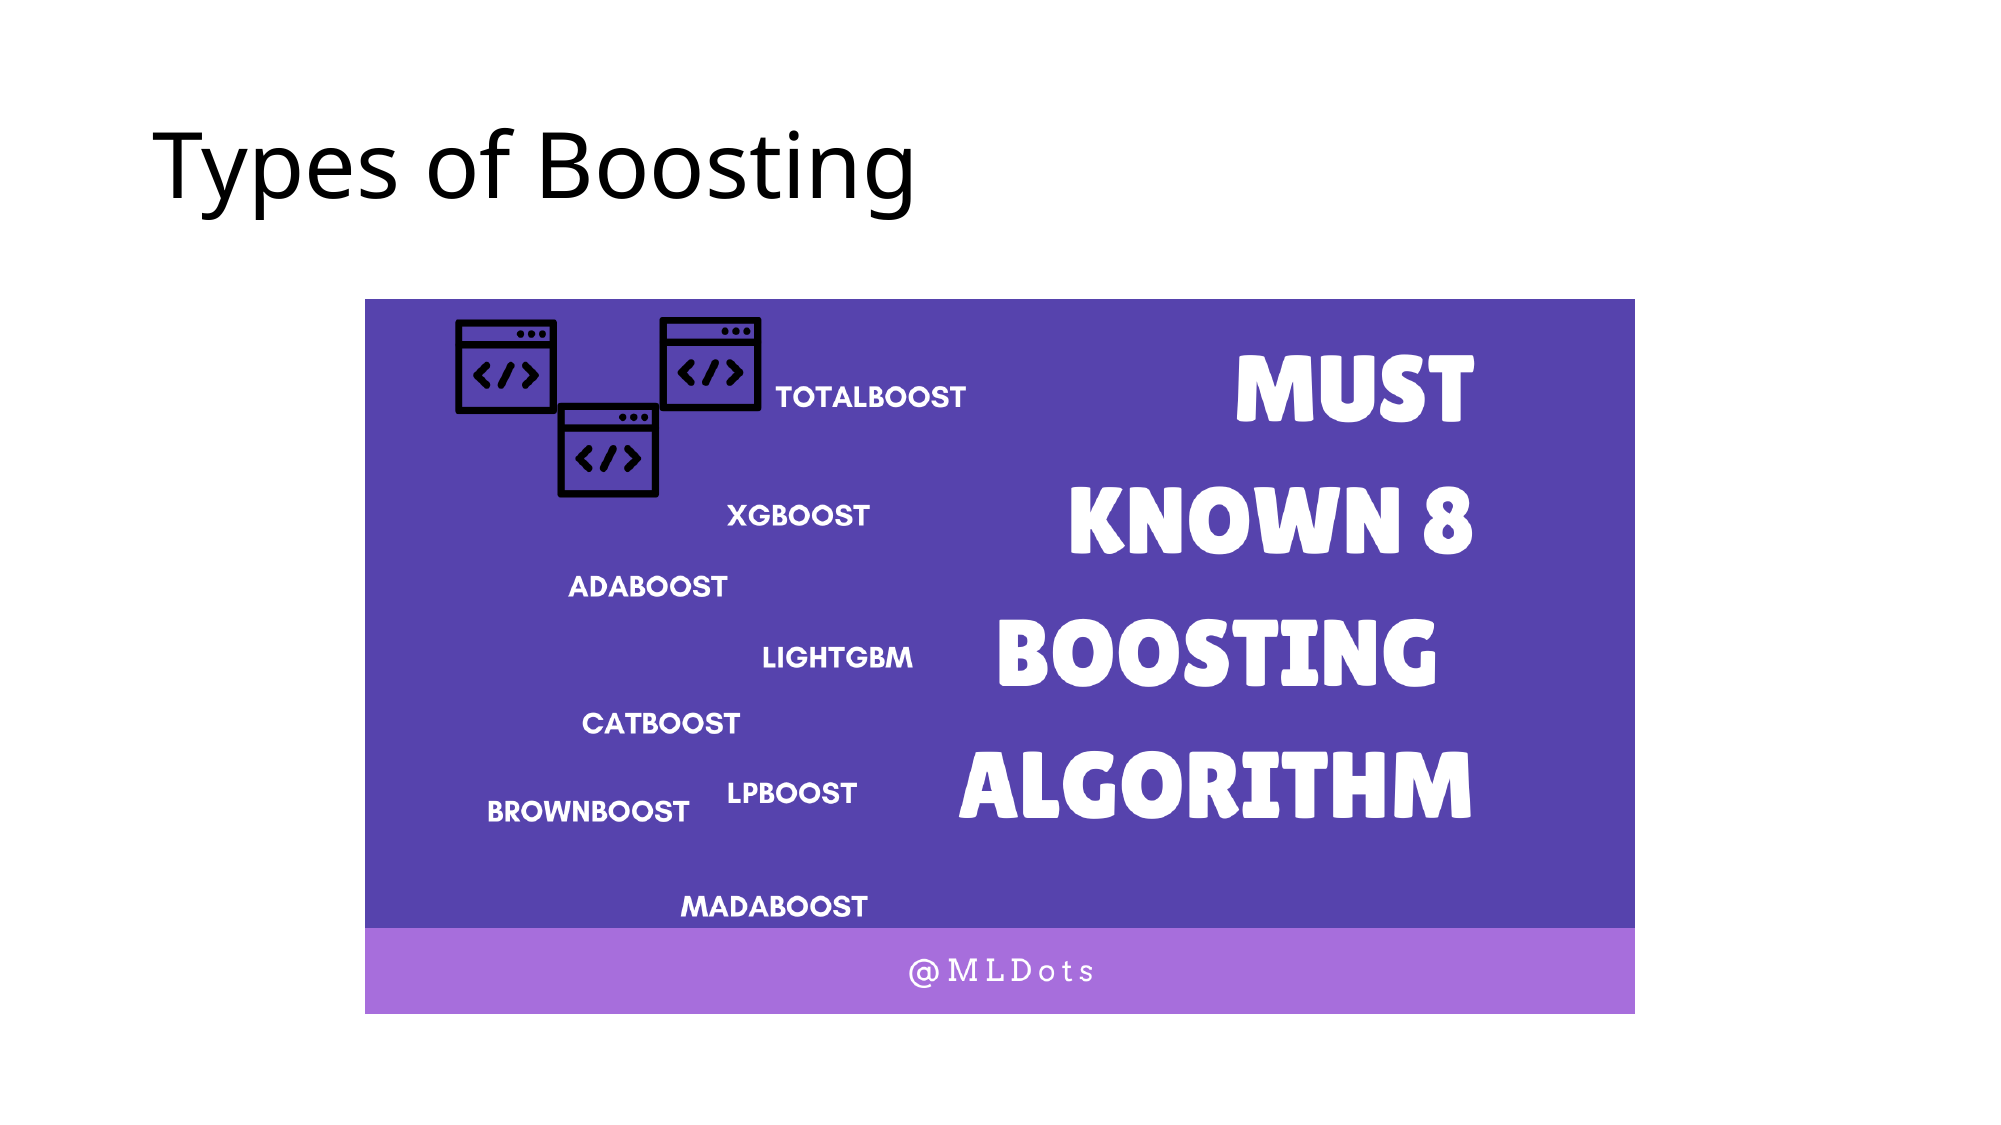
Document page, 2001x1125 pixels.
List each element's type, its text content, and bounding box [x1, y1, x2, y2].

title Types of Boosting [137, 59, 1863, 278]
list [364, 298, 1635, 1014]
